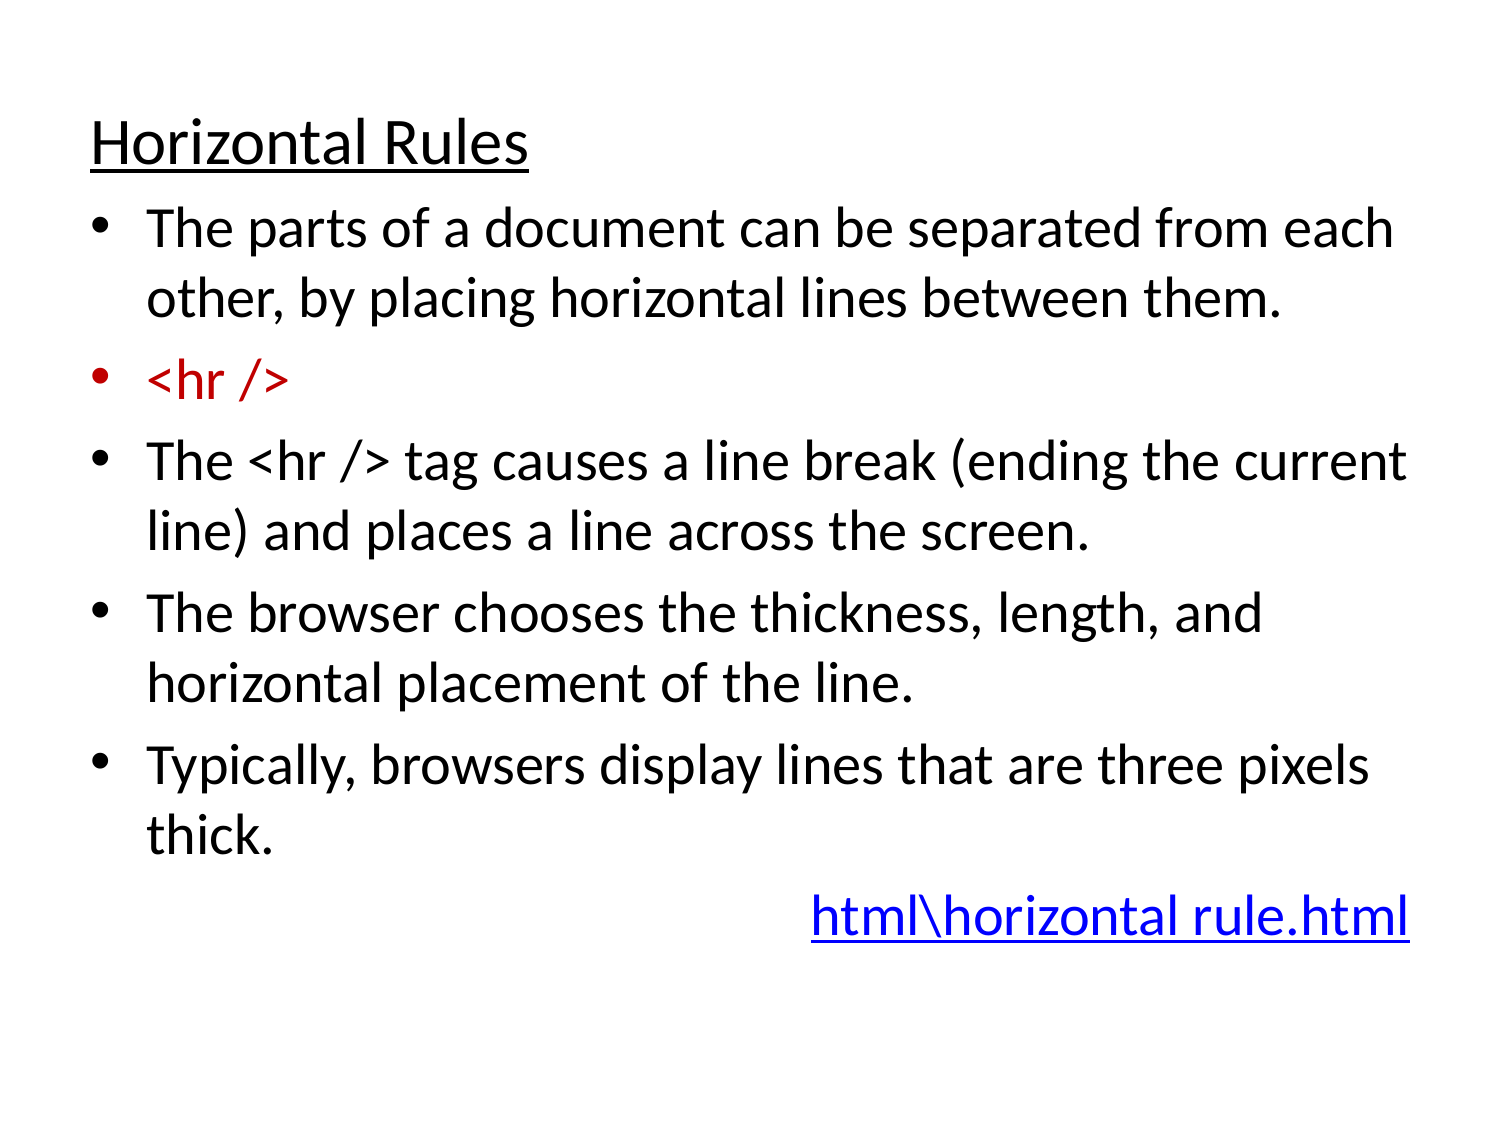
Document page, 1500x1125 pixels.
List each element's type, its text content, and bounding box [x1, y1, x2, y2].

list Horizontal Rules The parts of a document can be separated from each other, by placing horizontal lines between them. <hr /> The <hr /> tag causes a line break (ending the current line) and places a line across the screen. The browser chooses the thickness, length, and horizontal placement of the line. Typically, browsers display lines that are three pixels thick. html\horizontal rule.html [75, 90, 1425, 1005]
